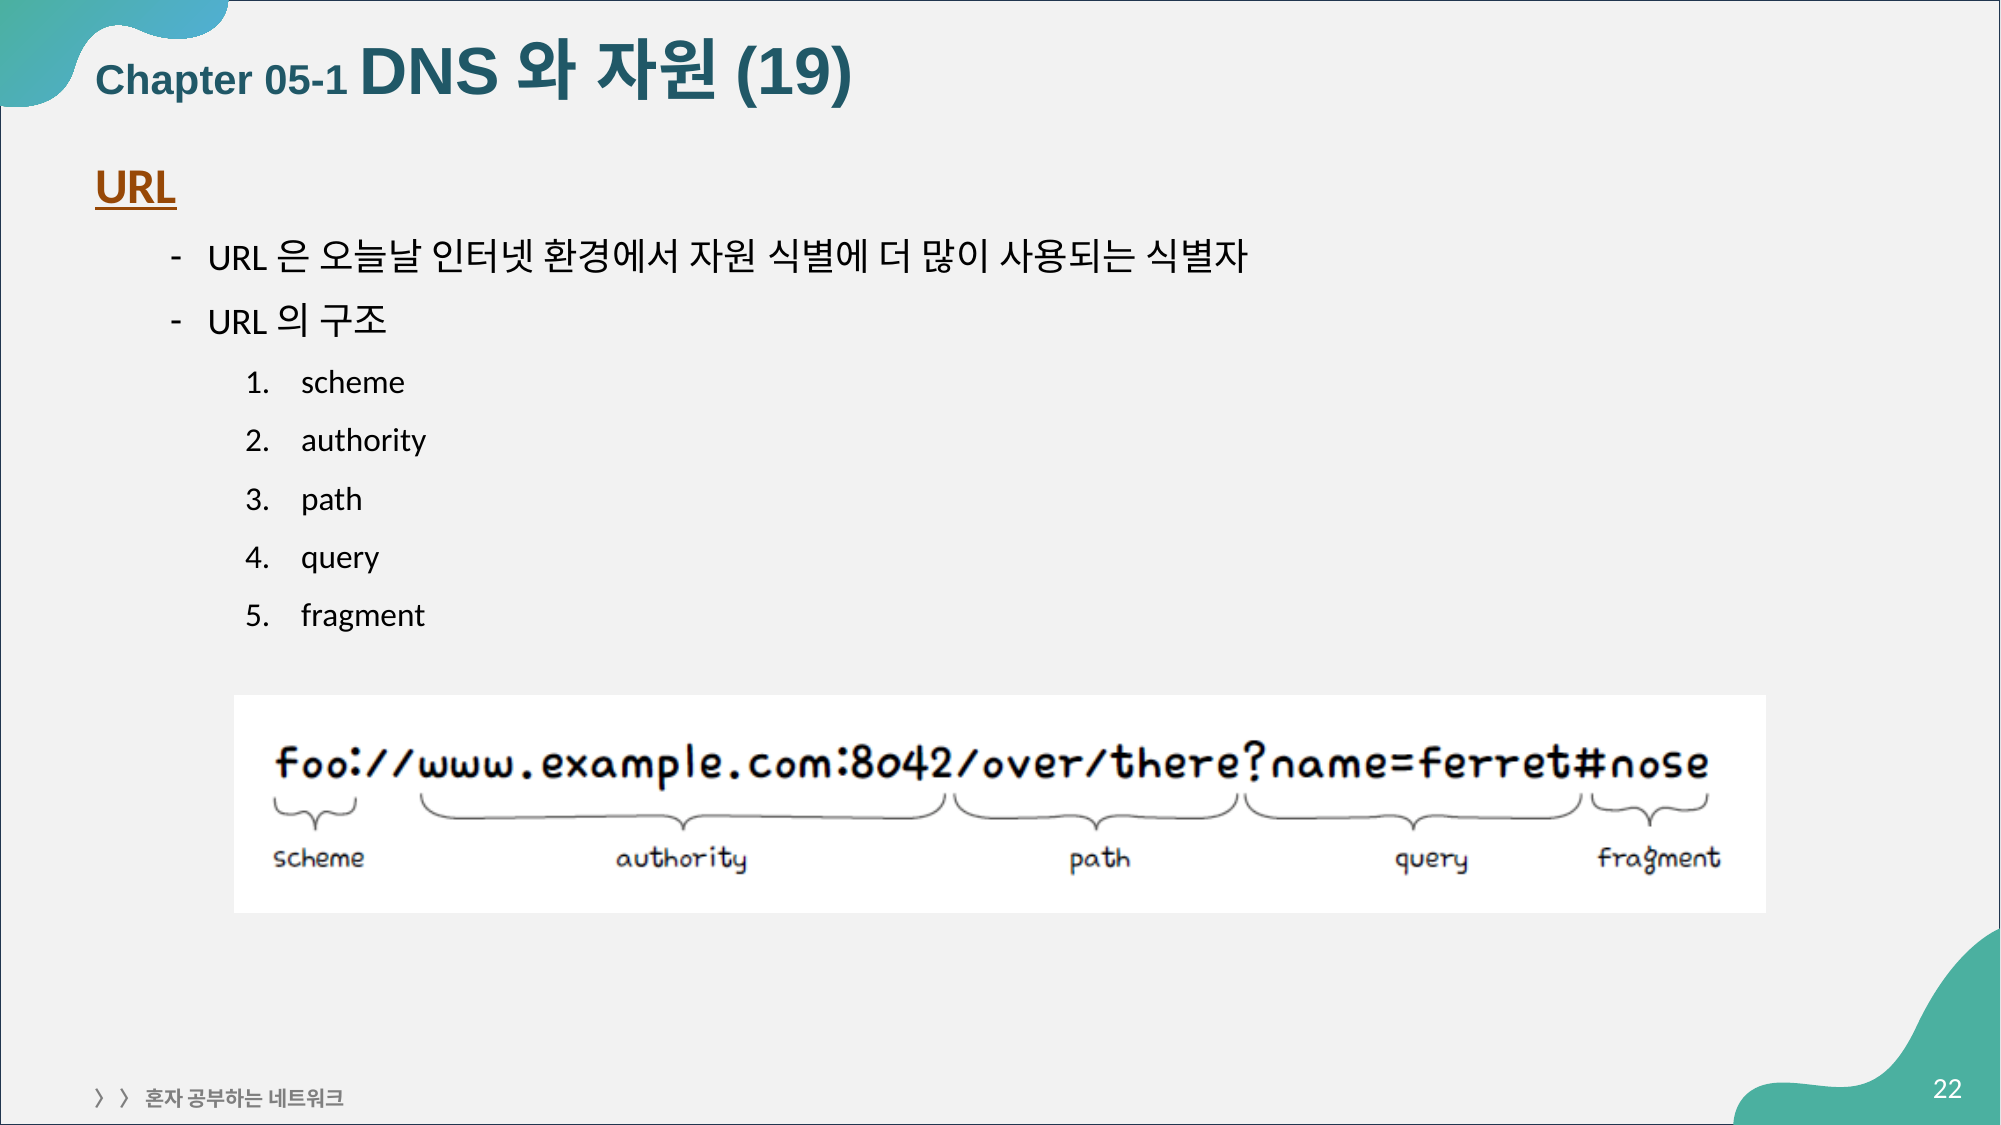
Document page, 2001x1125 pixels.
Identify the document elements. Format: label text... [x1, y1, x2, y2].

picture [234, 694, 1766, 914]
footer 〉 〉 혼자 공부하는 네트워크 [79, 1079, 755, 1114]
slide_number ‹#› [1917, 1061, 1984, 1122]
title Chapter 05-1 DNS와 자원(19) [79, 17, 1931, 128]
list URL URL은 오늘날 인터넷 환경에서 자원 식별에 더 많이 사용되는 식별자 URL의 구조 scheme authority path query fragment [79, 133, 1931, 1079]
